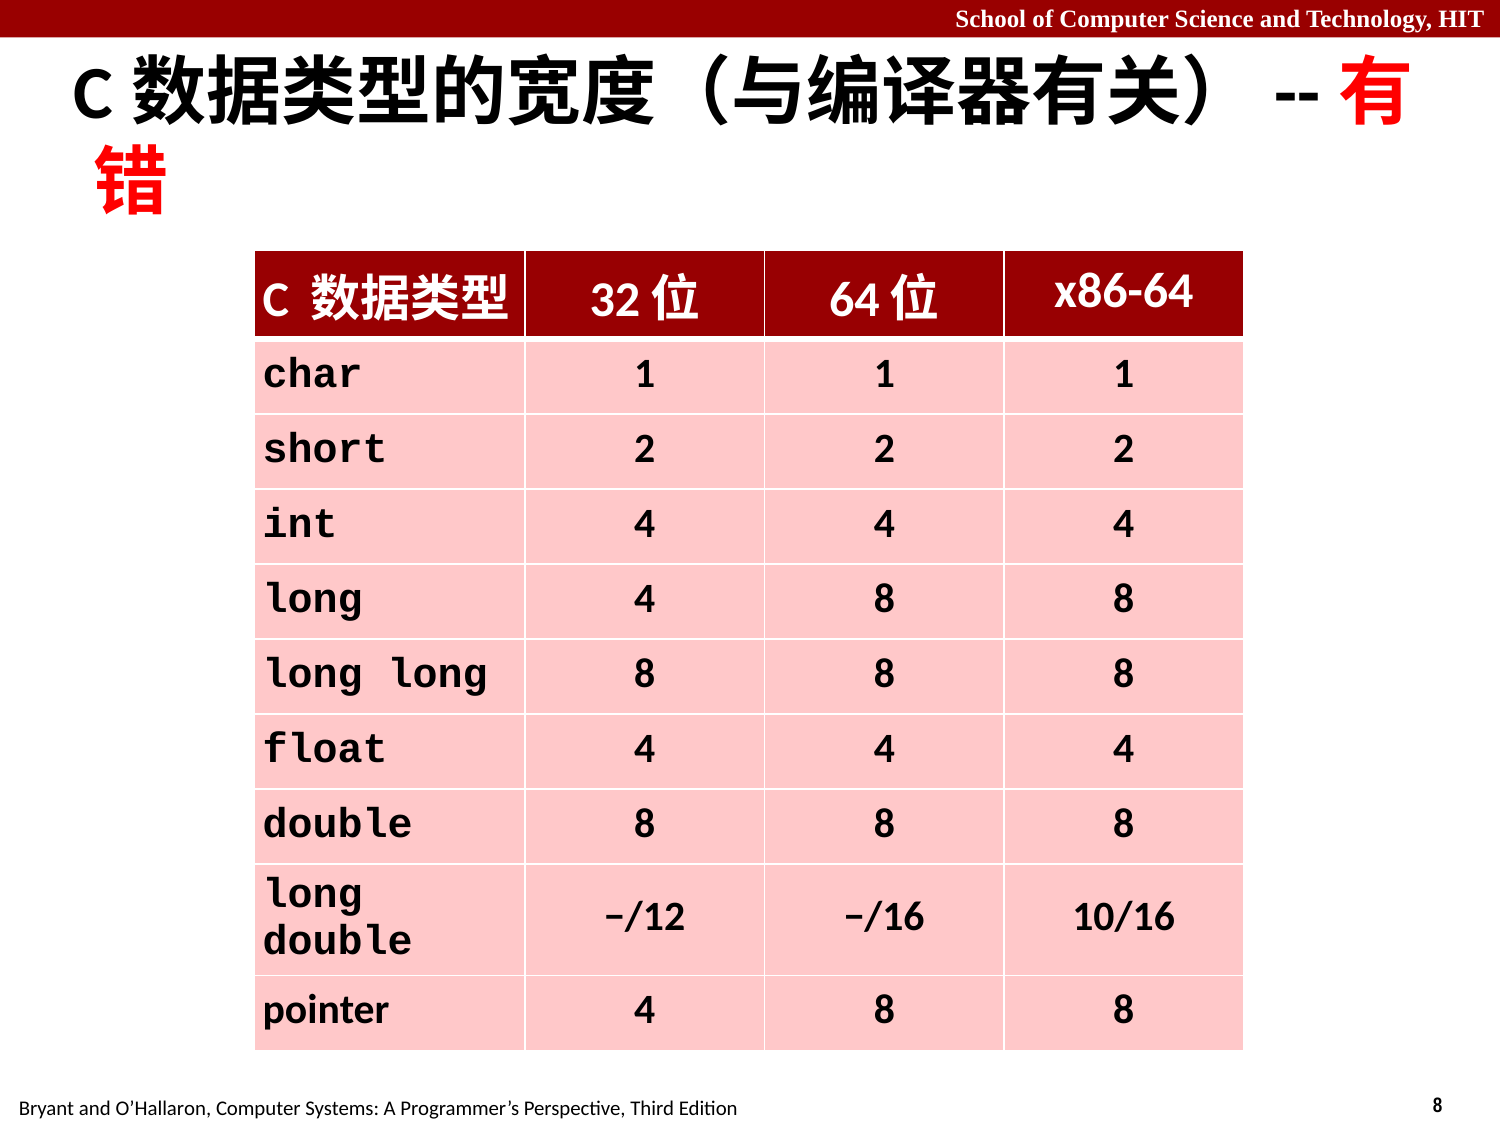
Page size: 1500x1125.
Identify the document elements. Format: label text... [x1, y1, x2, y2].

table_header x86-64 [1005, 251, 1243, 336]
table_cell 2 [1005, 415, 1243, 488]
table_cell long long [255, 640, 524, 713]
table_cell −/12 [526, 865, 764, 975]
table_cell 2 [526, 415, 764, 488]
table_cell 4 [765, 490, 1003, 563]
table_cell 4 [1005, 490, 1243, 563]
table_cell 8 [765, 565, 1003, 638]
table_header 64位 [765, 251, 1003, 336]
table_cell 8 [765, 790, 1003, 863]
table_cell int [255, 490, 524, 563]
table_cell pointer [255, 976, 524, 1050]
title C数据类型的宽度（与编译器有关）--有错 [58, 71, 1500, 197]
table_cell 8 [765, 640, 1003, 713]
table_cell 8 [1005, 640, 1243, 713]
table_cell 8 [1005, 976, 1243, 1050]
table_cell 8 [1005, 790, 1243, 863]
table_cell 1 [1005, 342, 1243, 413]
table_cell short [255, 415, 524, 488]
table_cell 1 [526, 342, 764, 413]
table_cell 4 [526, 490, 764, 563]
table_header 32位 [526, 251, 764, 336]
table_cell 4 [526, 976, 764, 1050]
table_cell −/16 [765, 865, 1003, 975]
table_cell char [255, 342, 524, 413]
table_cell 10/16 [1005, 865, 1243, 975]
table_cell 8 [526, 790, 764, 863]
table_cell float [255, 715, 524, 788]
table_cell 1 [765, 342, 1003, 413]
table_cell long [255, 565, 524, 638]
table_cell double [255, 790, 524, 863]
table_cell 4 [1005, 715, 1243, 788]
table_cell 4 [765, 715, 1003, 788]
table_header C 数据类型 [255, 251, 524, 336]
table_cell long double [255, 865, 524, 975]
table_cell 8 [526, 640, 764, 713]
table_cell 2 [765, 415, 1003, 488]
table_cell 4 [526, 565, 764, 638]
table_cell 4 [526, 715, 764, 788]
table_cell 8 [1005, 565, 1243, 638]
table_cell 8 [765, 976, 1003, 1050]
